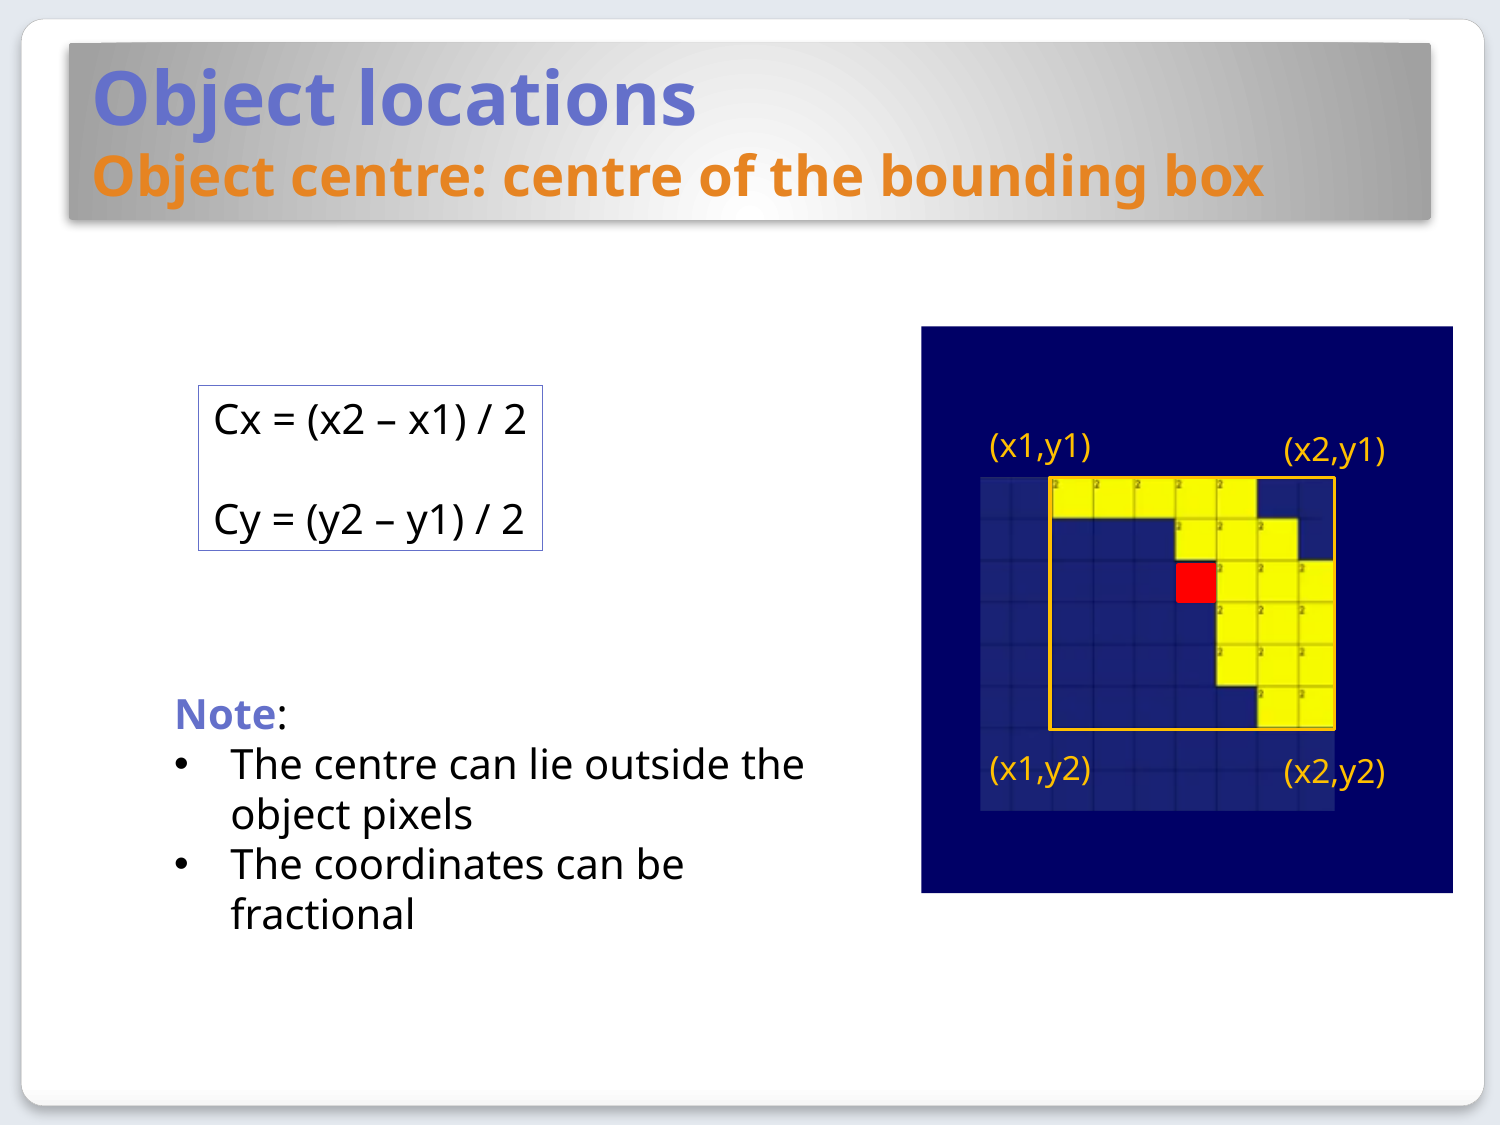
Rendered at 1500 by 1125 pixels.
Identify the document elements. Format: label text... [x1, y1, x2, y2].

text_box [920, 326, 1454, 894]
text_box Cx = (x2 – x1) / 2 Cy = (y2 – y1) / 2 [198, 385, 543, 551]
text_box Note: The centre can lie outside the object pixels The coordinates can be fractional [159, 680, 833, 996]
title Object locations Object centre: centre of the bounding box [76, 42, 1420, 216]
